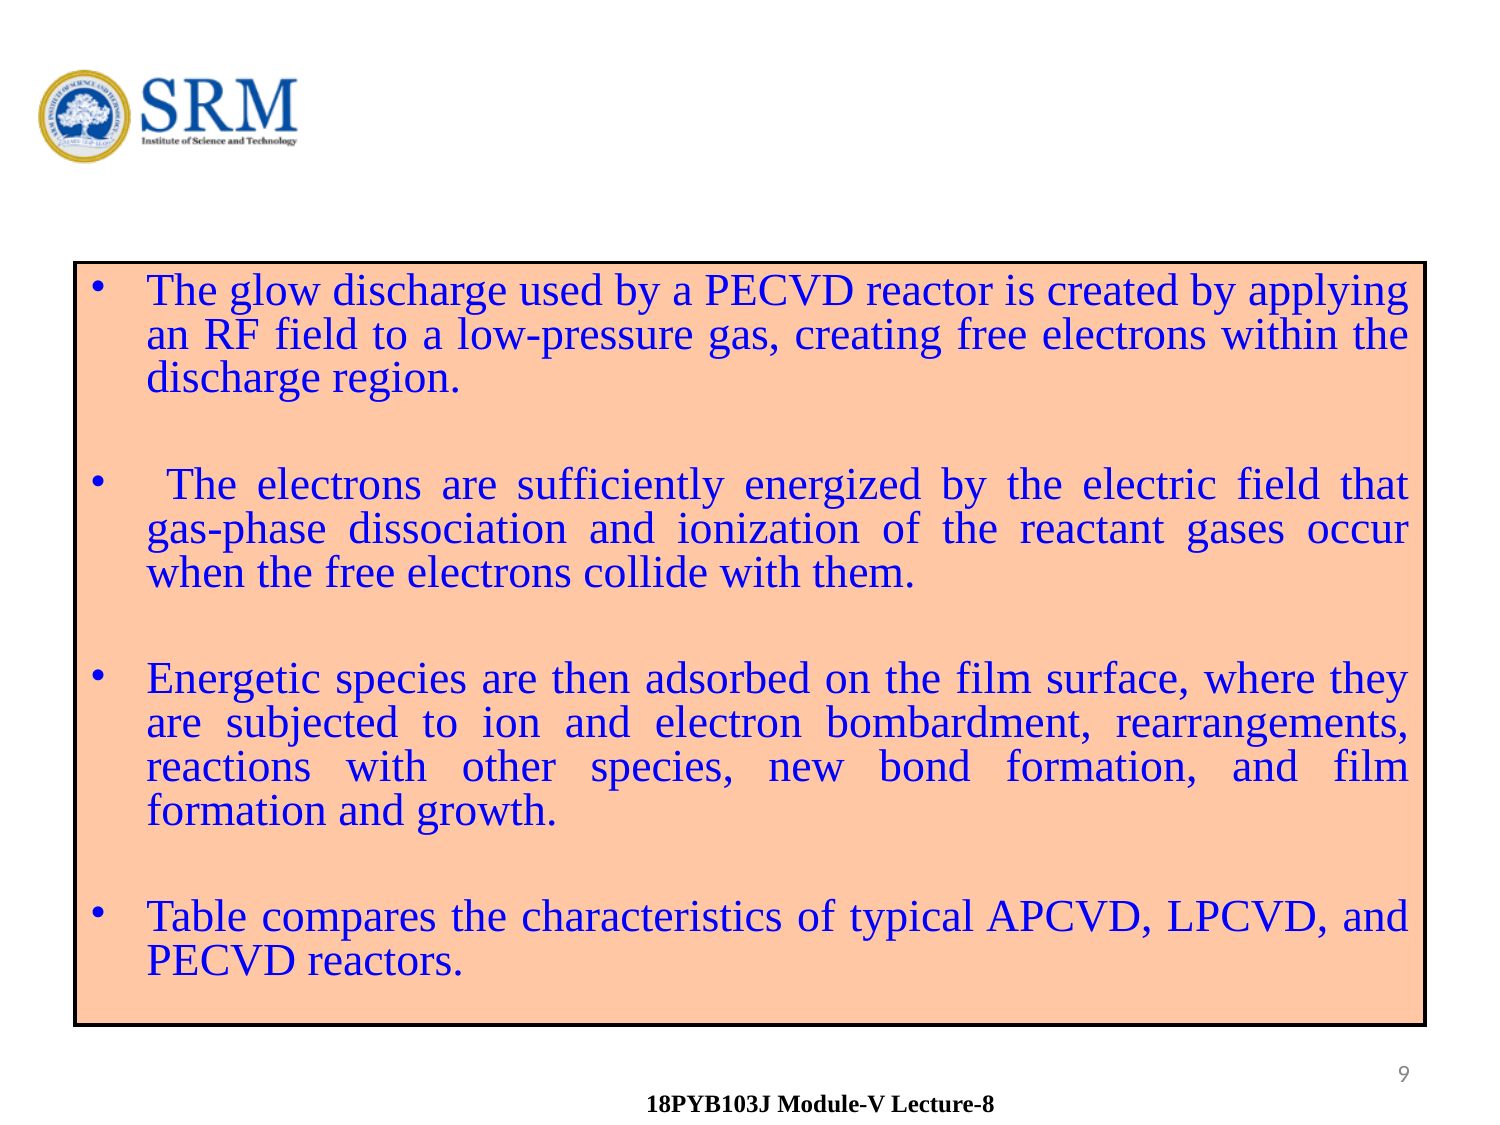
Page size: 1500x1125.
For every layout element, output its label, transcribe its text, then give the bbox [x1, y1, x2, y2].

text_box 18PYB103J Module-V Lecture-8 [499, 1079, 1100, 1125]
picture [37, 41, 299, 193]
list The glow discharge used by a PECVD reactor is created by applying an RF field to a low-pressure gas, creating free electrons within the discharge region. The electrons are sufficiently energized by the electric field that gas-phase dissociation and ionization of the reactant gases occur when the free electrons collide with them. Energetic species are then adsorbed on the film surface, where they are subjected to ion and electron bombardment, rearrangements, reactions with other species, new bond formation, and film formation and growth. Table compares the characteristics of typical APCVD, LPCVD, and PECVD reactors. [75, 262, 1425, 1025]
slide_number ‹#› [1074, 1042, 1425, 1103]
